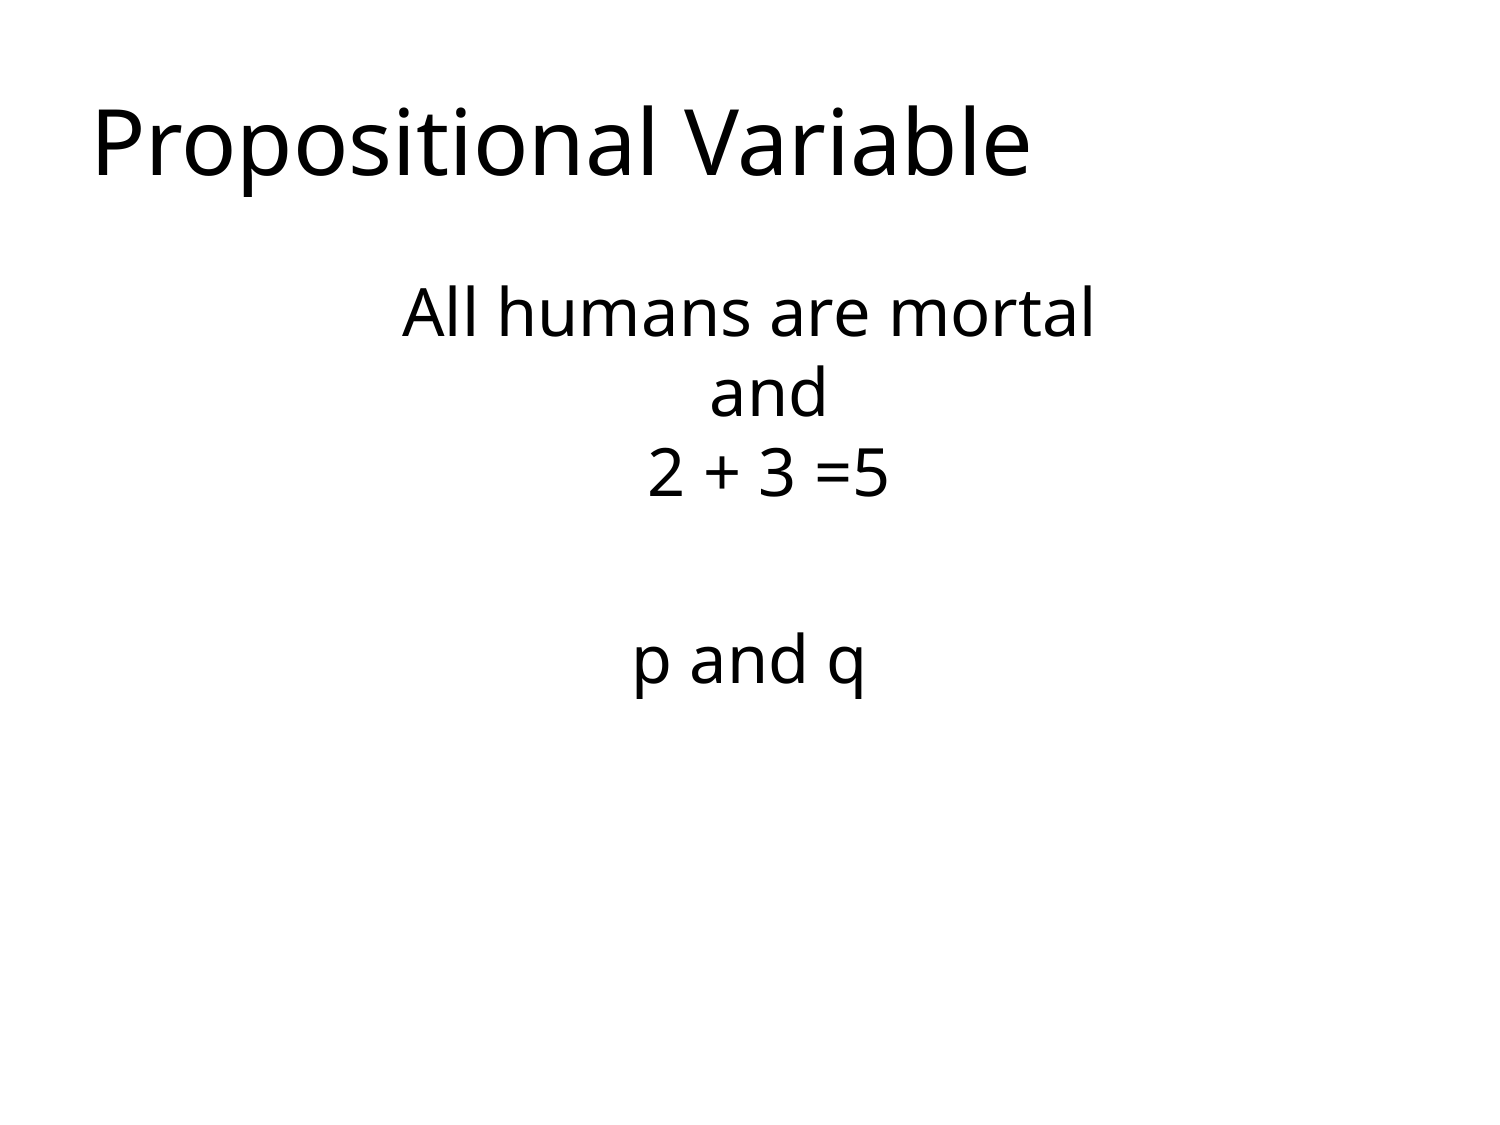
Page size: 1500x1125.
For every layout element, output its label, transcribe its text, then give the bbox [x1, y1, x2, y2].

title Propositional Variable [75, 45, 1425, 233]
list All humans are mortal and 2 + 3 =5 p and q [75, 262, 1425, 1005]
